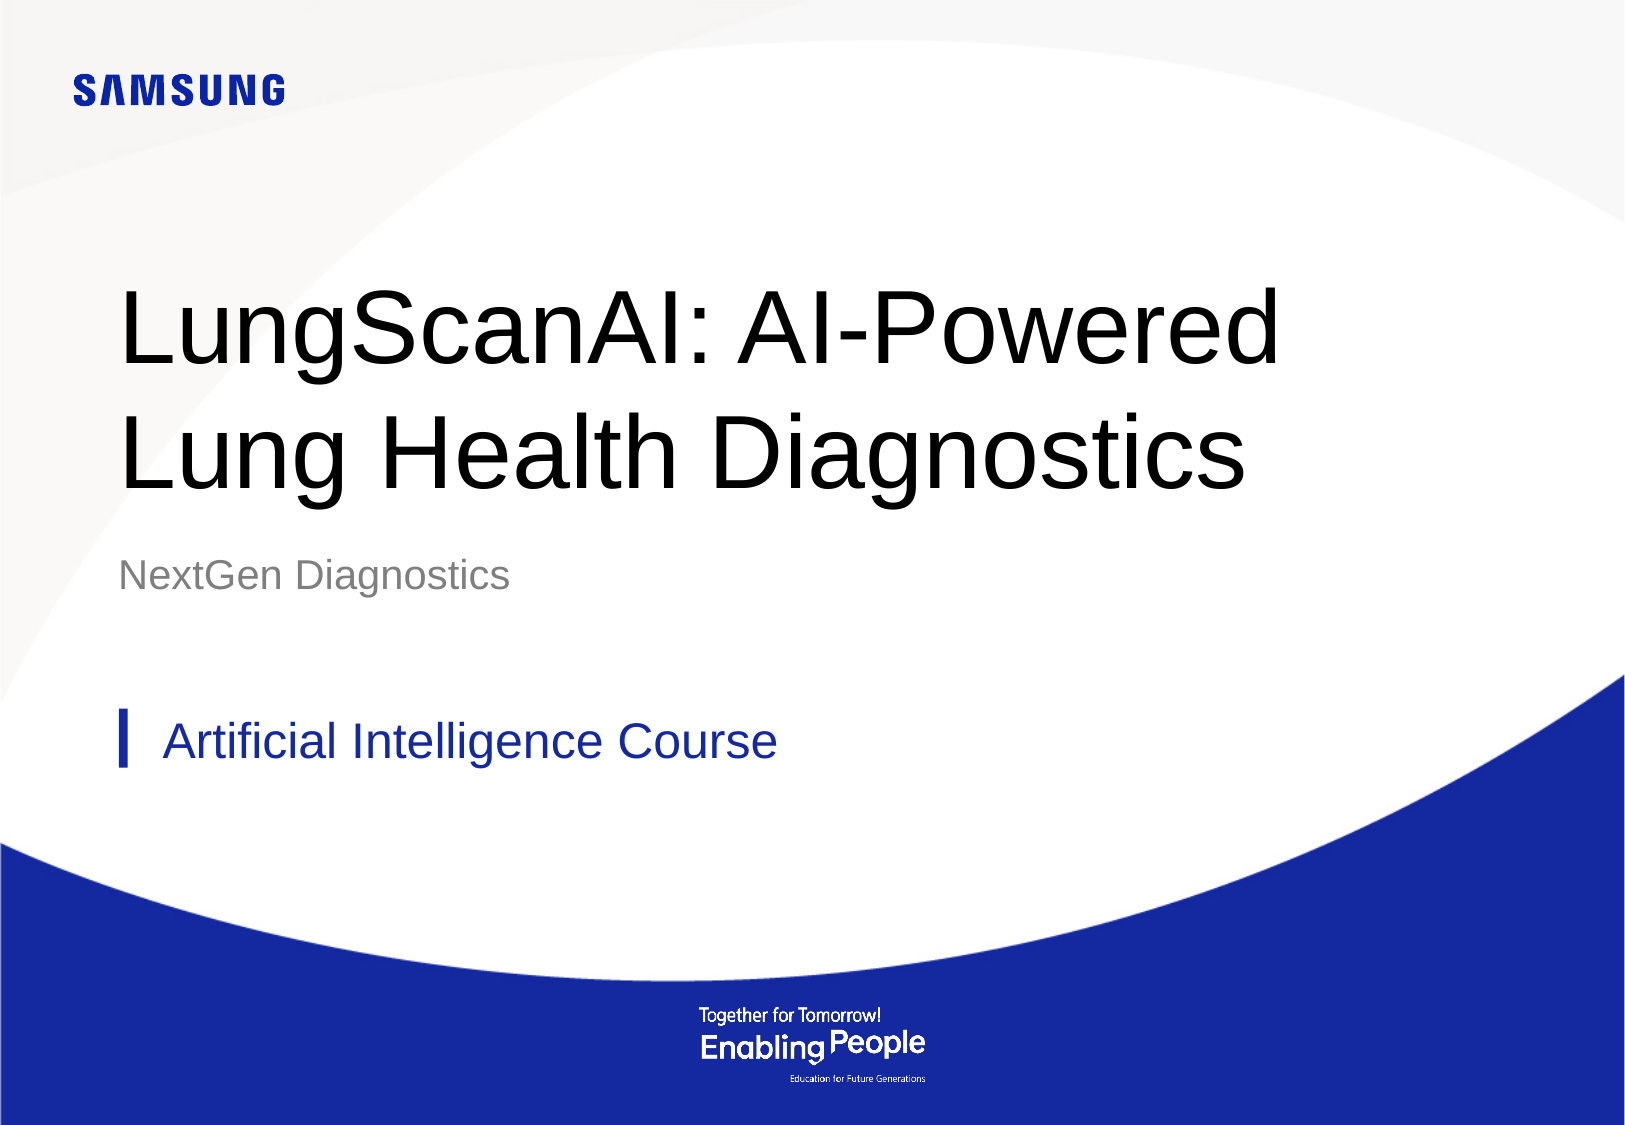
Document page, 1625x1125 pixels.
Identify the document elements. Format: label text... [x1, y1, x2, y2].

title LungScanAI: AI-Powered Lung Health Diagnostics [118, 259, 1403, 523]
list NextGen Diagnostics [118, 547, 1240, 640]
picture [0, 0, 1625, 1125]
